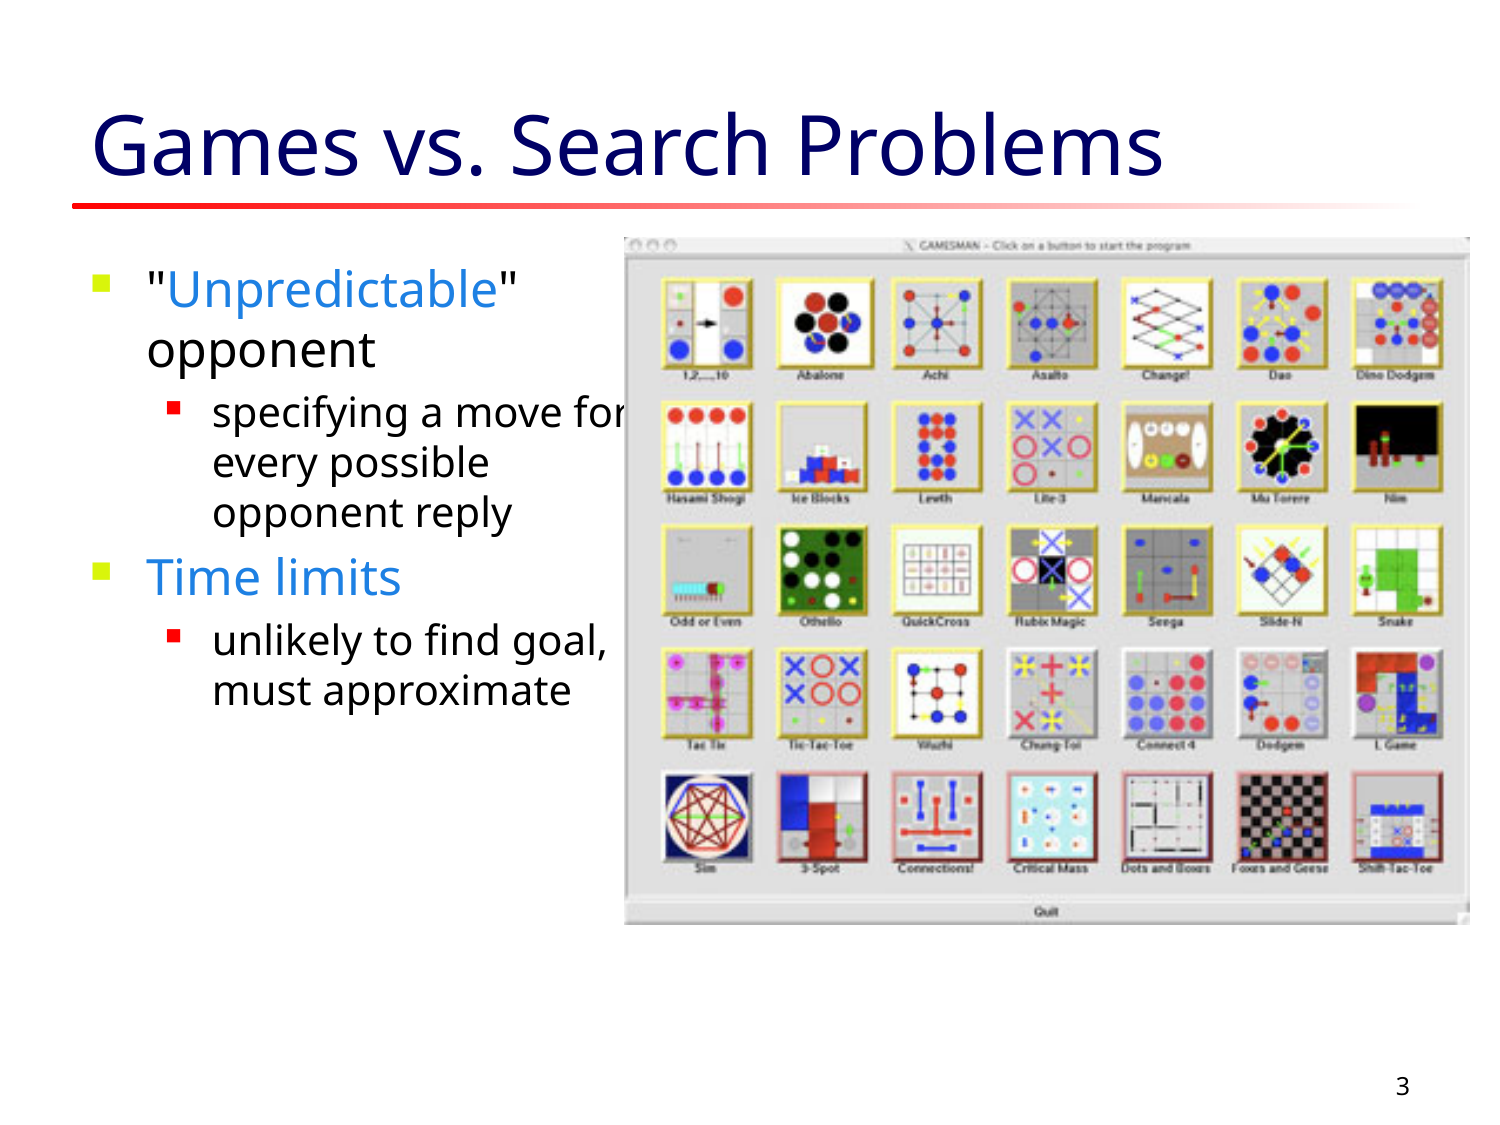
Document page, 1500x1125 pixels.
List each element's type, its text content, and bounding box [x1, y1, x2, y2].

title Games vs. Search Problems [75, 12, 1468, 200]
slide_number 3 [1112, 1037, 1426, 1113]
picture [624, 237, 1470, 926]
list "Unpredictable" opponent specifying a move for every possible opponent reply Time limits unlikely to find goal, must approximate [75, 249, 650, 1013]
